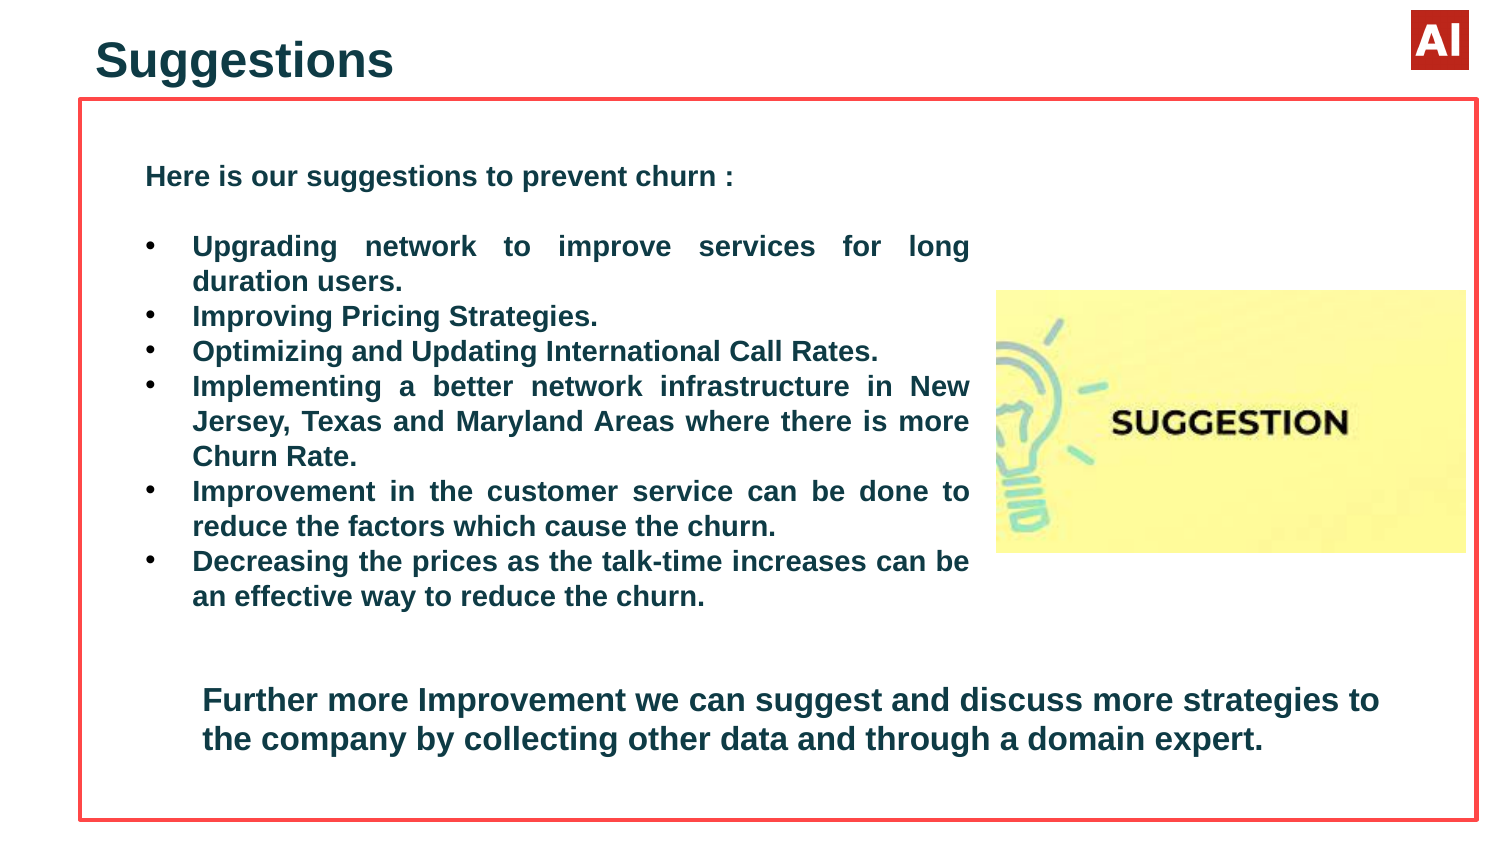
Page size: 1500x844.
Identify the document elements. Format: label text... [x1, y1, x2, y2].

title [51, 83, 1449, 633]
picture [1411, 10, 1469, 70]
text_box Suggestions [80, 19, 831, 95]
picture [996, 290, 1466, 554]
text_box Further more Improvement we can suggest and discuss more strategies to the company by collecting other data and through a domain expert. [187, 670, 1410, 805]
text_box [78, 97, 1479, 822]
text_box Here is our suggestions to prevent churn : Upgrading network to improve services for long duration users. Improving Pricing Strategies. Optimizing and Updating International Call Rates. Implementing a better network infrastructure in New Jersey, Texas and Maryland Areas where there is more Churn Rate. Improvement in the customer service can be done to reduce the factors which cause the churn. Decreasing the prices as the talk-time increases can be an effective way to reduce the churn. [130, 150, 986, 620]
